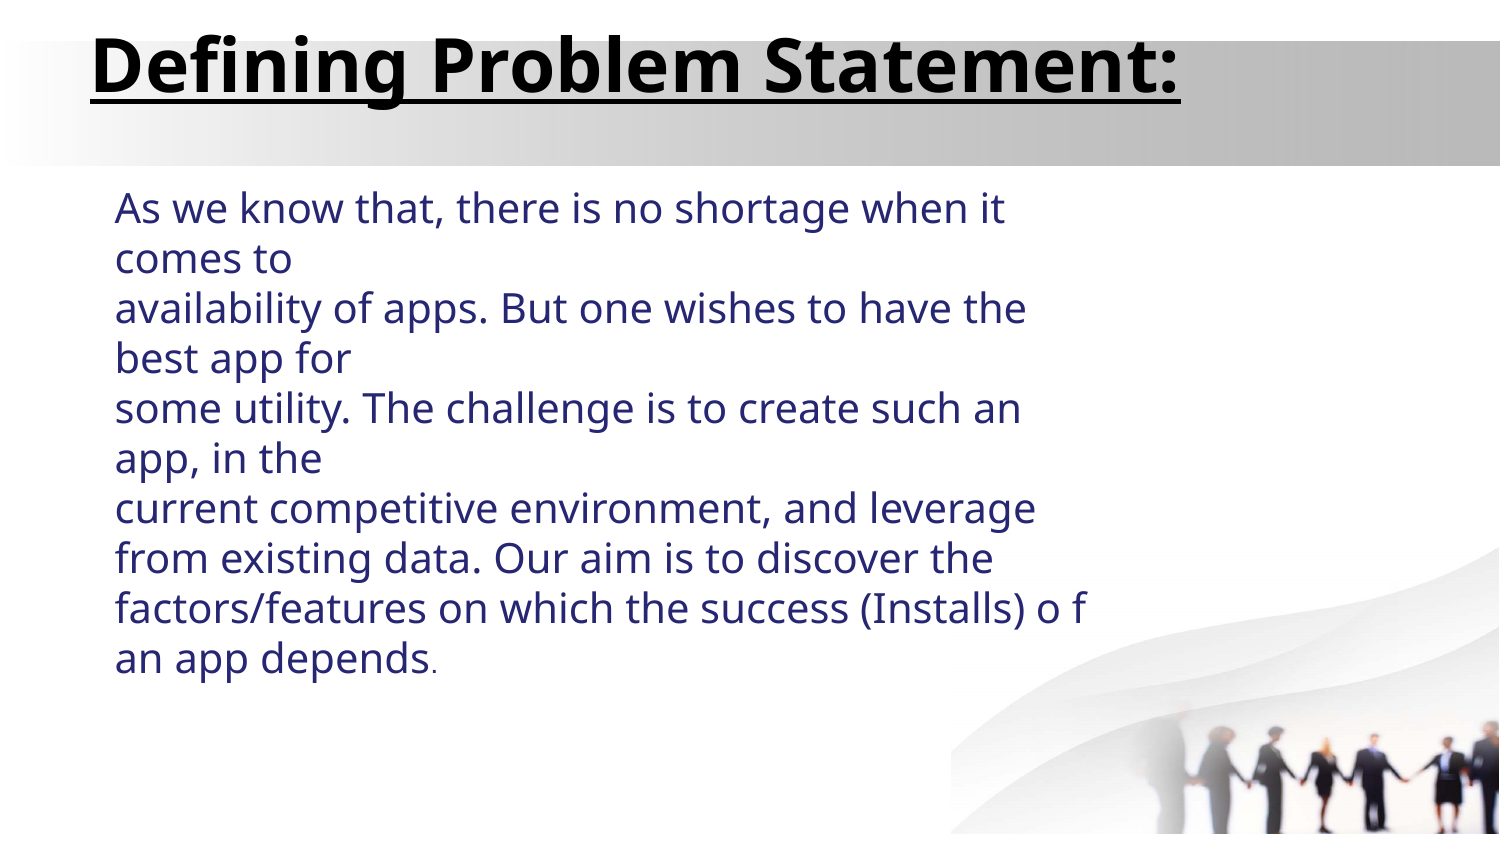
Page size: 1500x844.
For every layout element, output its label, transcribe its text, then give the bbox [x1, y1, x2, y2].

picture [1121, 546, 1499, 834]
text_box As we know that, there is no shortage when it comes to availability of apps. But one wishes to have the best app for some utility. The challenge is to create such an app, in the current competitive environment, and leverage from existing data. Our aim is to discover the factors/features on which the success (Installs) o f an app depends. [99, 174, 1121, 844]
title Defining Problem Statement: [74, 33, 1426, 175]
